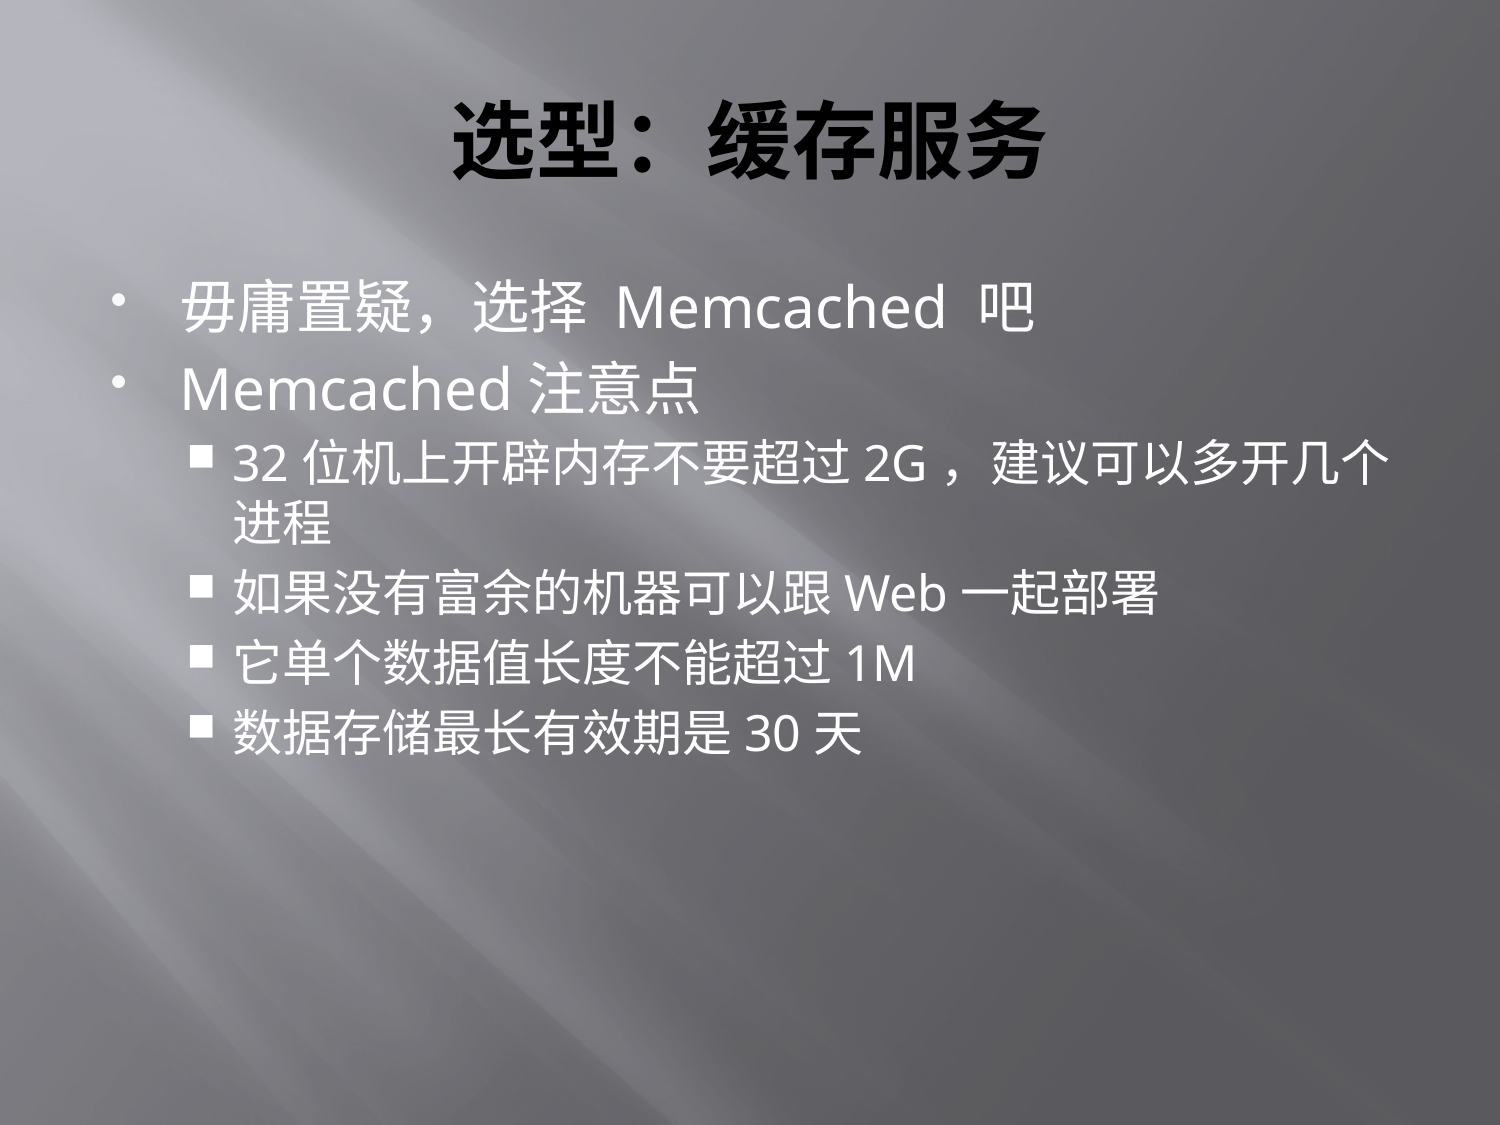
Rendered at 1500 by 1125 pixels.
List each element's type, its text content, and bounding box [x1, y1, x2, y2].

title 选型：缓存服务 [75, 45, 1425, 233]
list 毋庸置疑，选择 Memcached 吧 Memcached注意点 32位机上开辟内存不要超过2G，建议可以多开几个进程 如果没有富余的机器可以跟Web一起部署 它单个数据值长度不能超过1M 数据存储最长有效期是30天 [75, 262, 1425, 1035]
